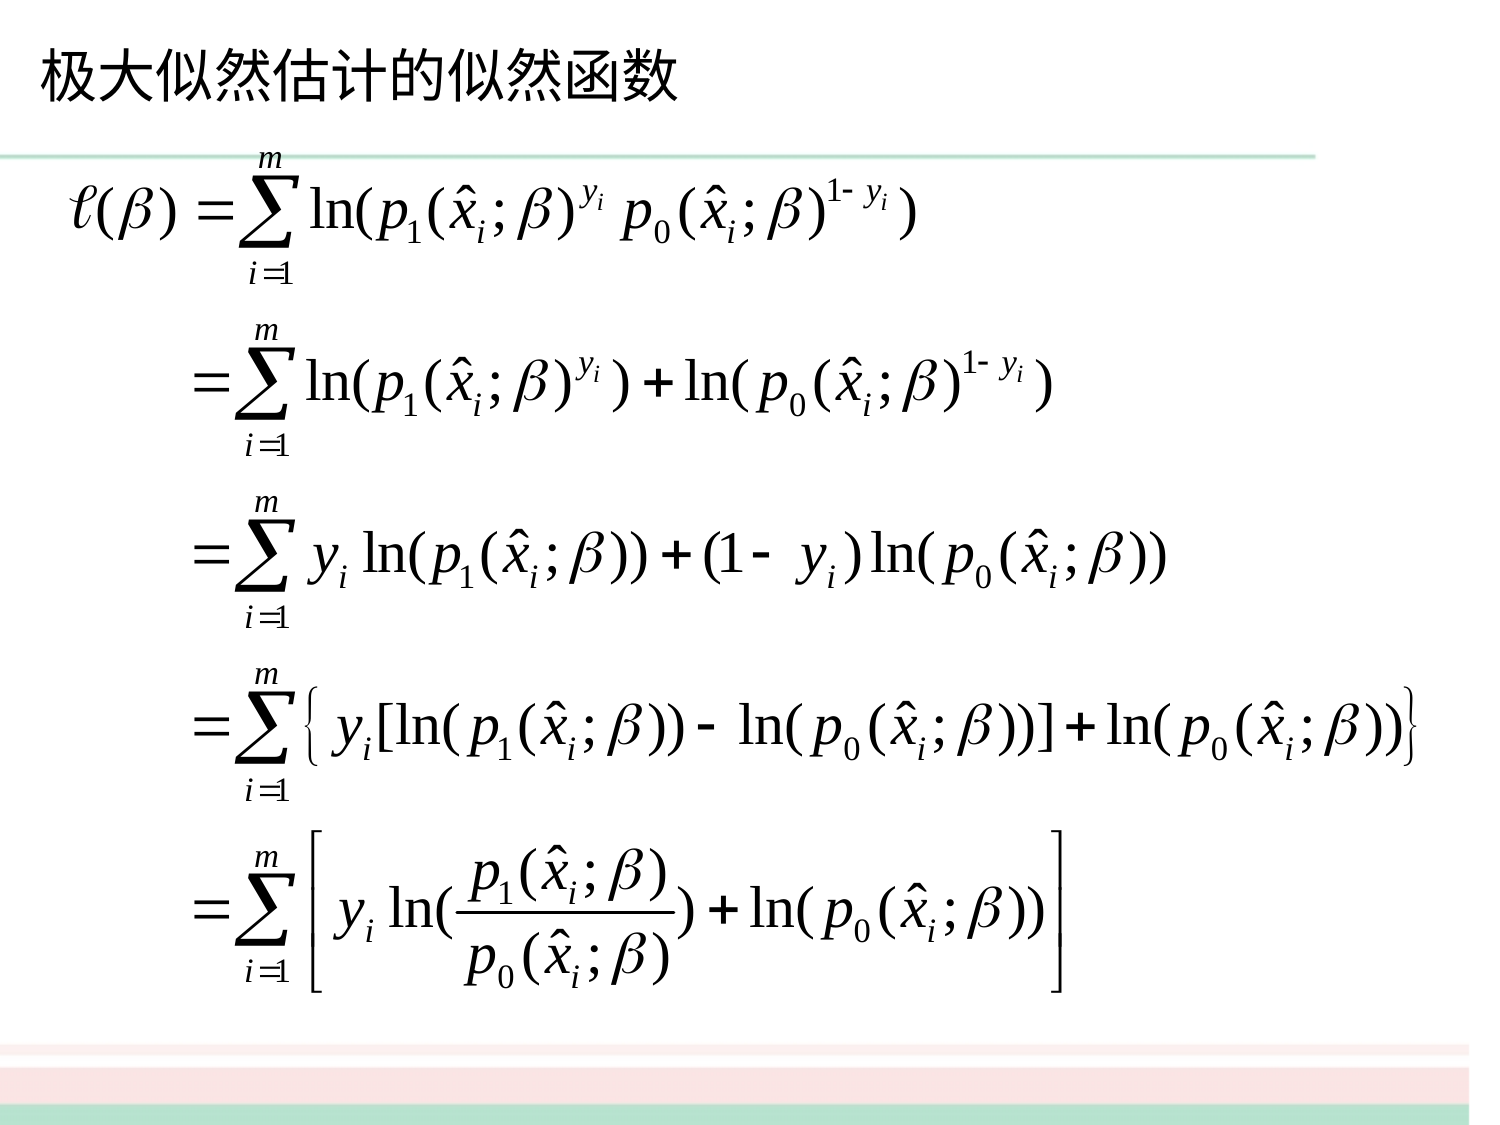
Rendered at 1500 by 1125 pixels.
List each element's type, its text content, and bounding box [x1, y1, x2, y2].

picture [0, 118, 1500, 1125]
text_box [59, 129, 1441, 1007]
text_box 极大似然估计的似然函数 [39, 52, 681, 109]
